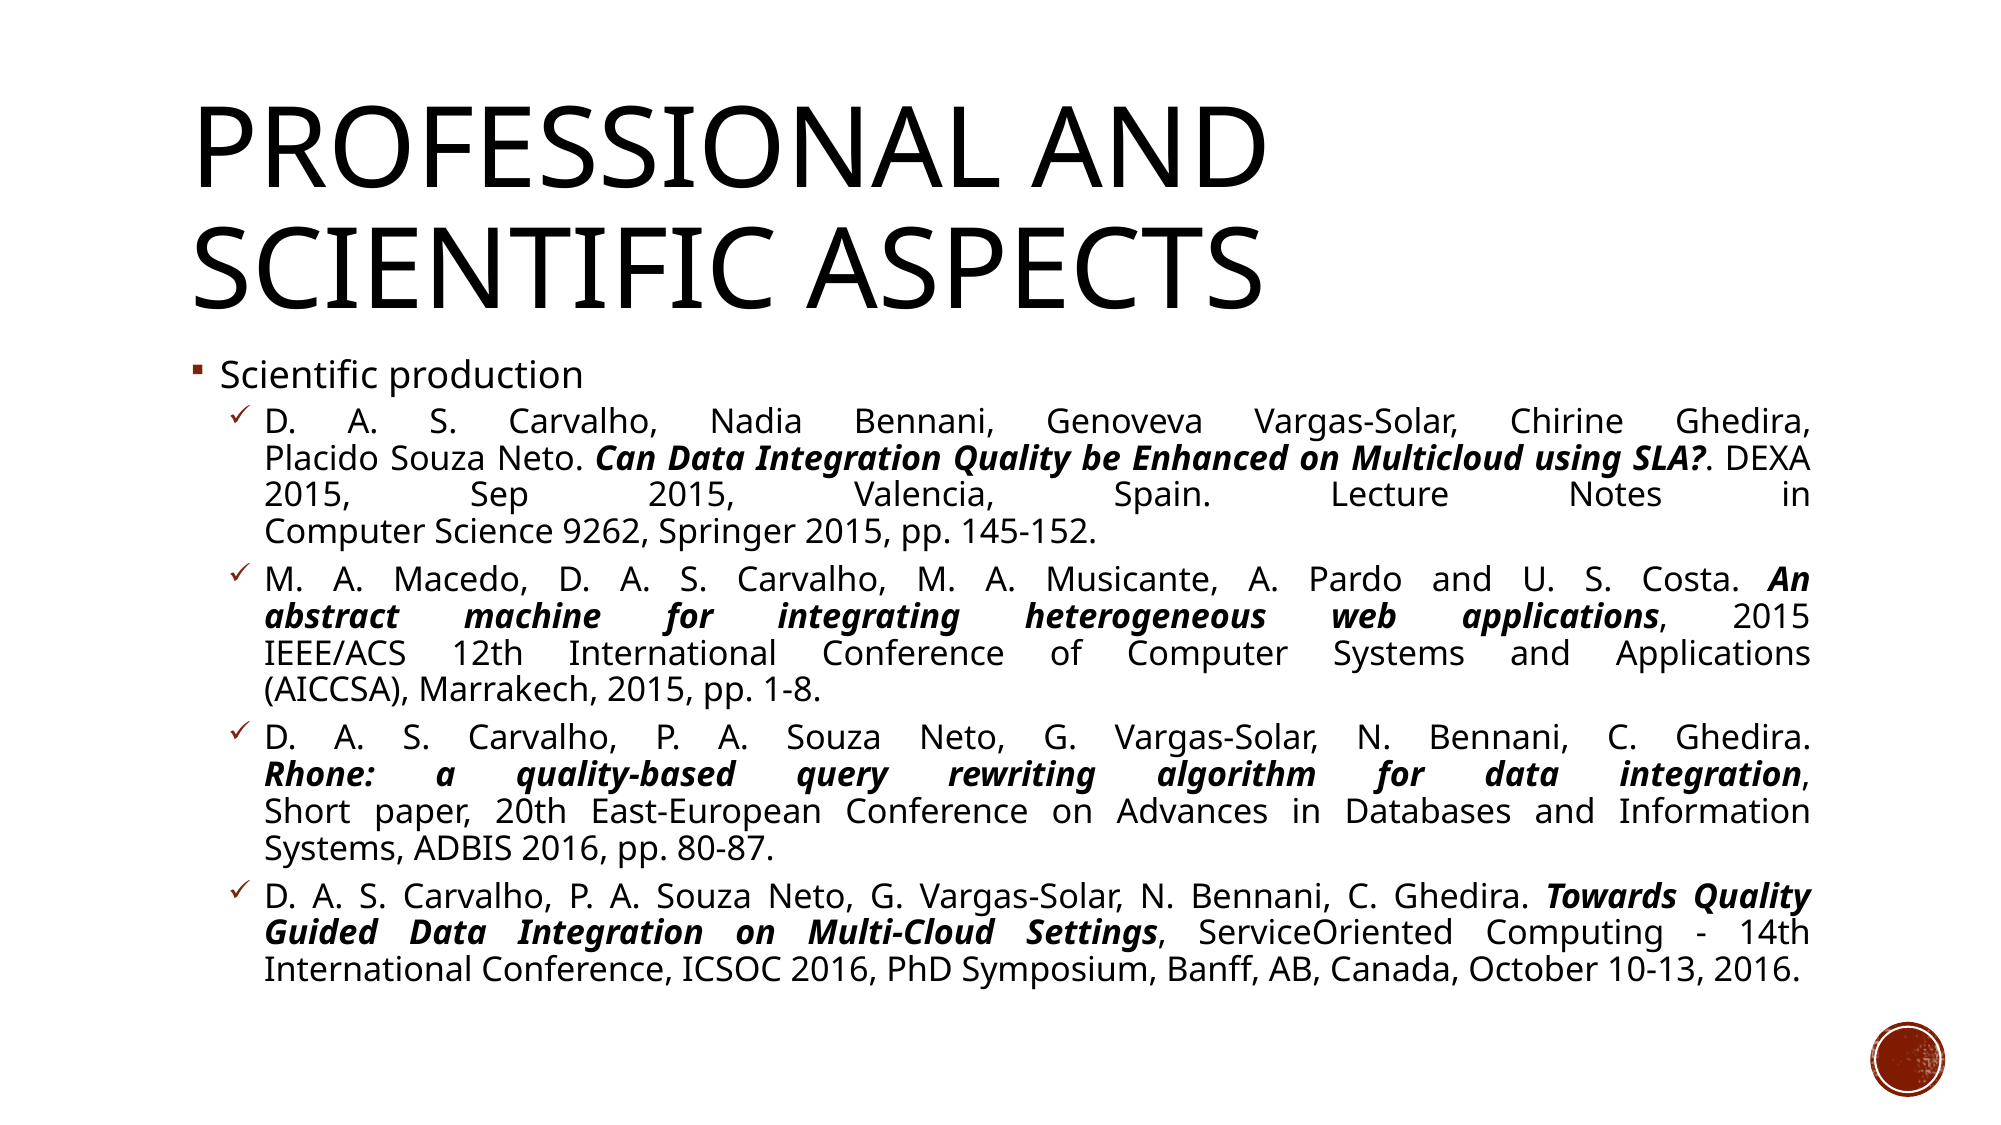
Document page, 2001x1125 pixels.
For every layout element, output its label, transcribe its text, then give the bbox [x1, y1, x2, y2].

title Professional and scientific aspects [175, 79, 1826, 344]
list Scientific production D. A. S. Carvalho, Nadia Bennani, Genoveva Vargas-Solar, Chirine Ghedira, Placido Souza Neto. Can Data Integration Quality be Enhanced on Multicloud using SLA?. DEXA 2015, Sep 2015, Valencia, Spain. Lecture Notes in Computer Science 9262, Springer 2015, pp. 145-152. M. A. Macedo, D. A. S. Carvalho, M. A. Musicante, A. Pardo and U. S. Costa. An abstract machine for integrating heterogeneous web applications, 2015 IEEE/ACS 12th International Conference of Computer Systems and Applications (AICCSA), Marrakech, 2015, pp. 1-8. D. A. S. Carvalho, P. A. Souza Neto, G. Vargas-Solar, N. Bennani, C. Ghedira. Rhone: a quality-based query rewriting algorithm for data integration, Short paper, 20th East-European Conference on Advances in Databases and Information Systems, ADBIS 2016, pp. 80-87. D. A. S. Carvalho, P. A. Souza Neto, G. Vargas-Solar, N. Bennani, C. Ghedira. Towards Quality Guided Data Integration on Multi-Cloud Settings, ServiceOriented Computing - 14th International Conference, ICSOC 2016, PhD Symposium, Banff, AB, Canada, October 10-13, 2016. [175, 348, 1826, 1013]
